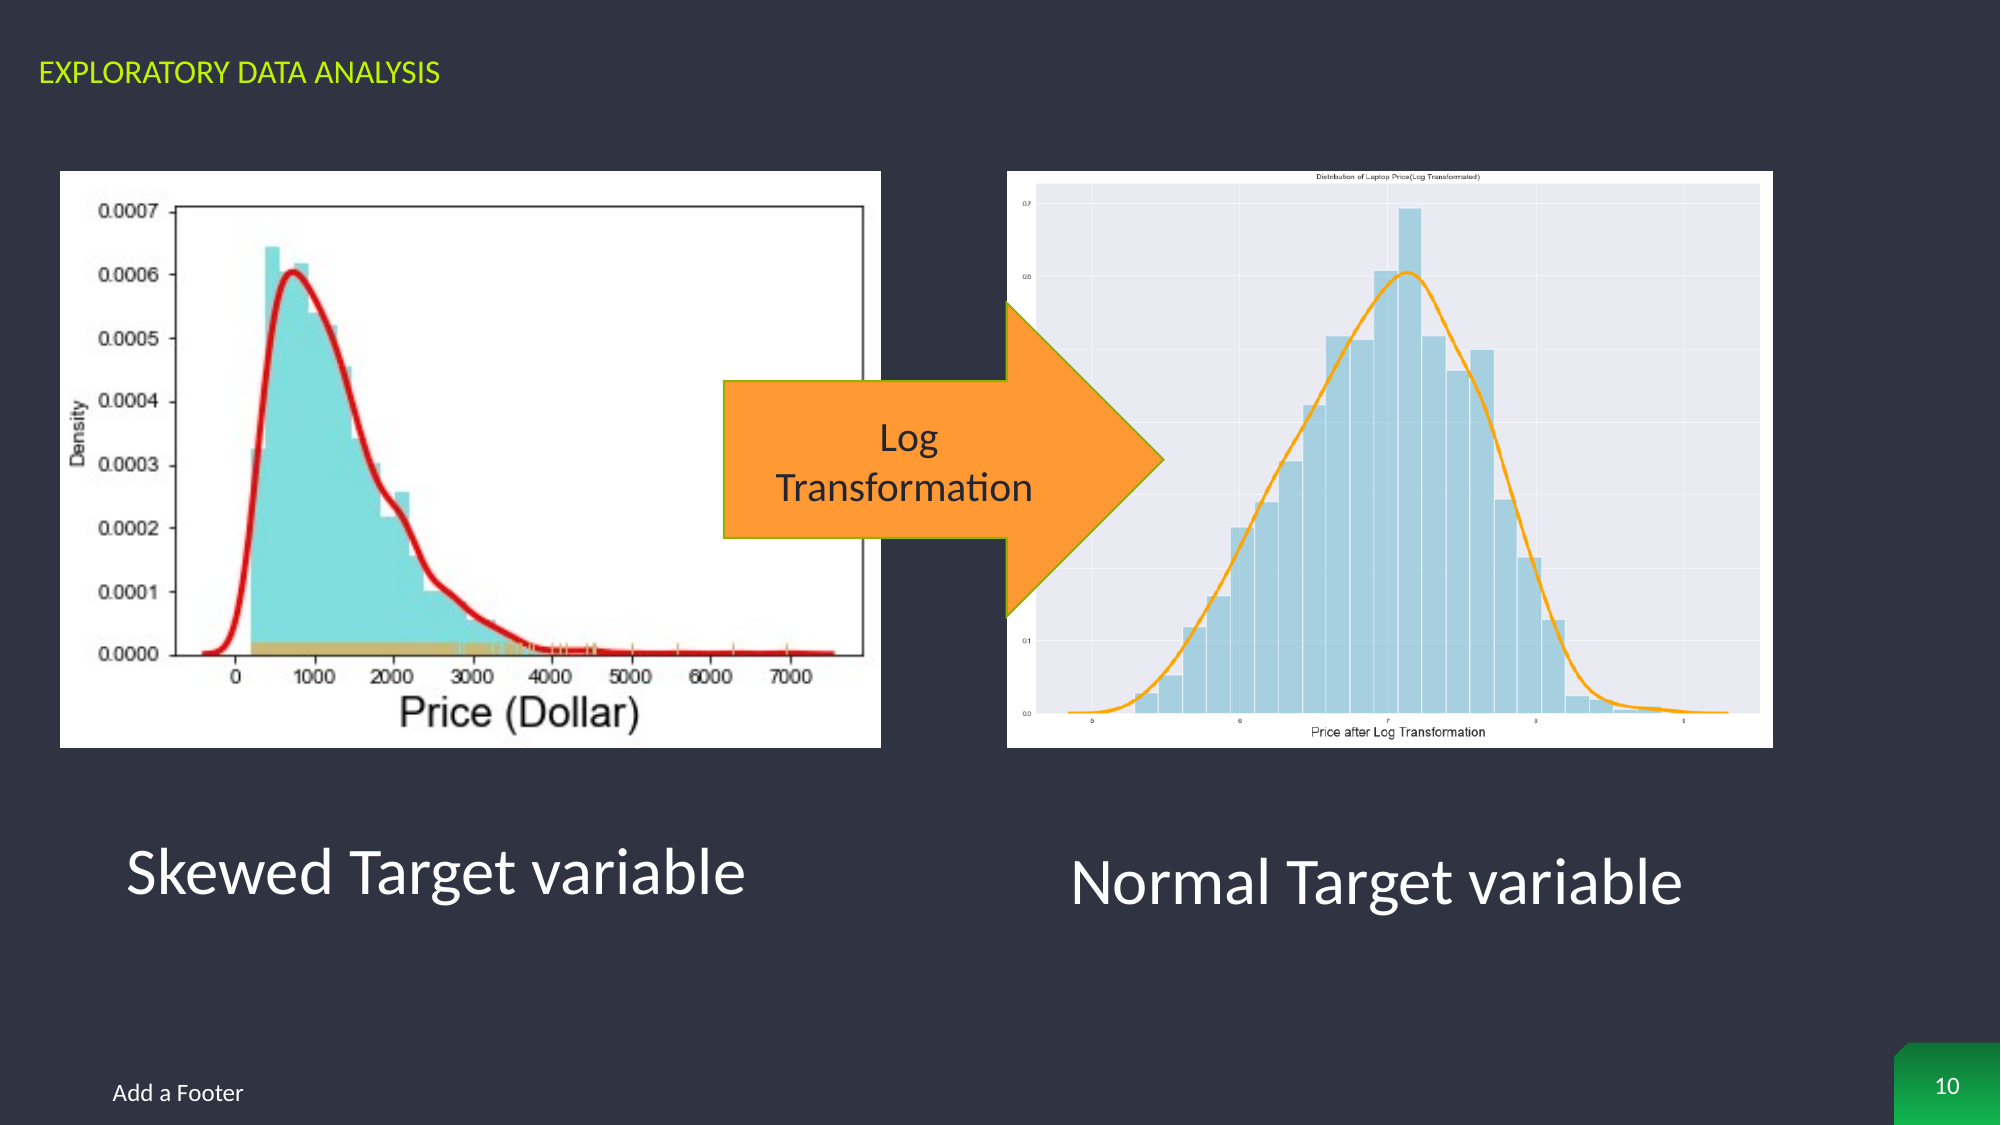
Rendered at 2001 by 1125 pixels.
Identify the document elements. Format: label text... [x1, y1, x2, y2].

text_box Log Transformation [881, 300, 1006, 619]
text_box Exploratory Data Analysis [23, 23, 697, 99]
picture [60, 171, 881, 748]
text_box Skewed Target variable [112, 820, 829, 916]
slide_number 10 [1894, 1050, 2000, 1118]
text_box Normal Target variable [1055, 830, 1773, 925]
footer Add a Footer [97, 1061, 773, 1121]
picture [1006, 171, 1773, 748]
